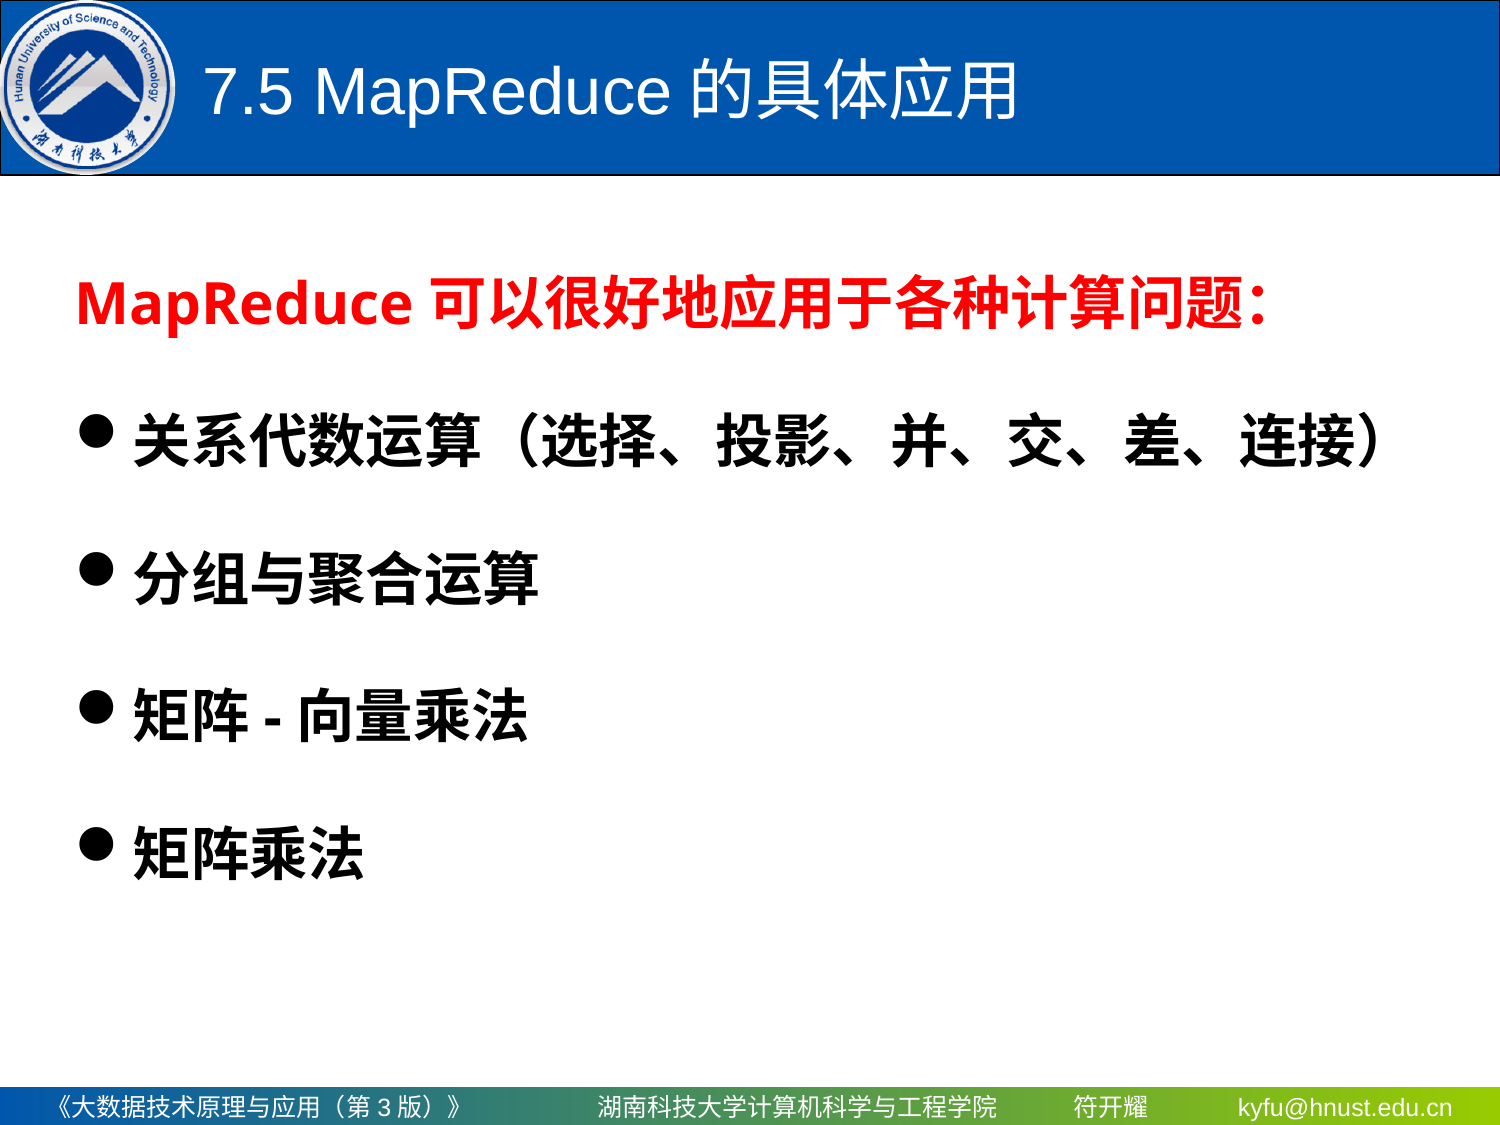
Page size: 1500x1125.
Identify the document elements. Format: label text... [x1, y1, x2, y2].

list MapReduce可以很好地应用于各种计算问题： 关系代数运算（选择、投影、并、交、差、连接） 分组与聚合运算 矩阵-向量乘法 矩阵乘法 [59, 202, 1450, 973]
picture [0, 0, 176, 175]
title 7.5 MapReduce的具体应用 [187, 12, 1500, 163]
